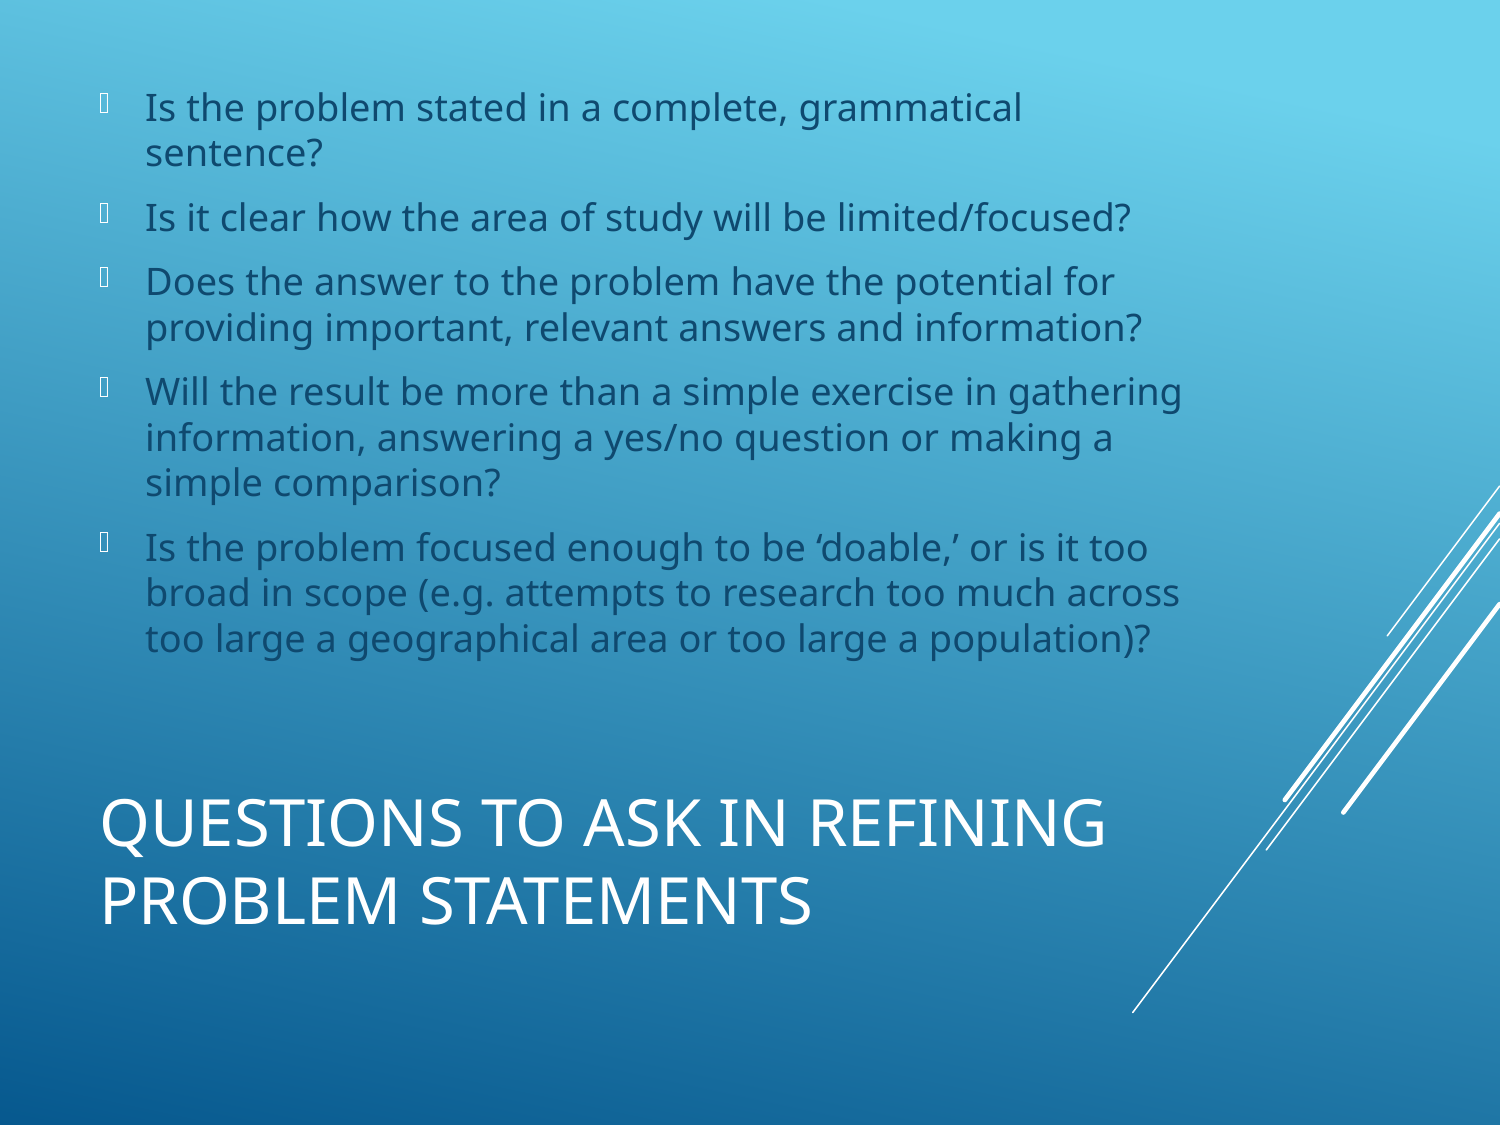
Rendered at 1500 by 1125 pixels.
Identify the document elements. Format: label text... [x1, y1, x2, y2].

title Questions to ask in refining problem statements [84, 736, 1135, 984]
list Is the problem stated in a complete, grammatical sentence? Is it clear how the area of study will be limited/focused? Does the answer to the problem have the potential for providing important, relevant answers and information? Will the result be more than a simple exercise in gathering information, answering a yes/no question or making a simple comparison? Is the problem focused enough to be ‘doable,’ or is it too broad in scope (e.g. attempts to research too much across too large a geographical area or too large a population)? [84, 37, 1200, 706]
